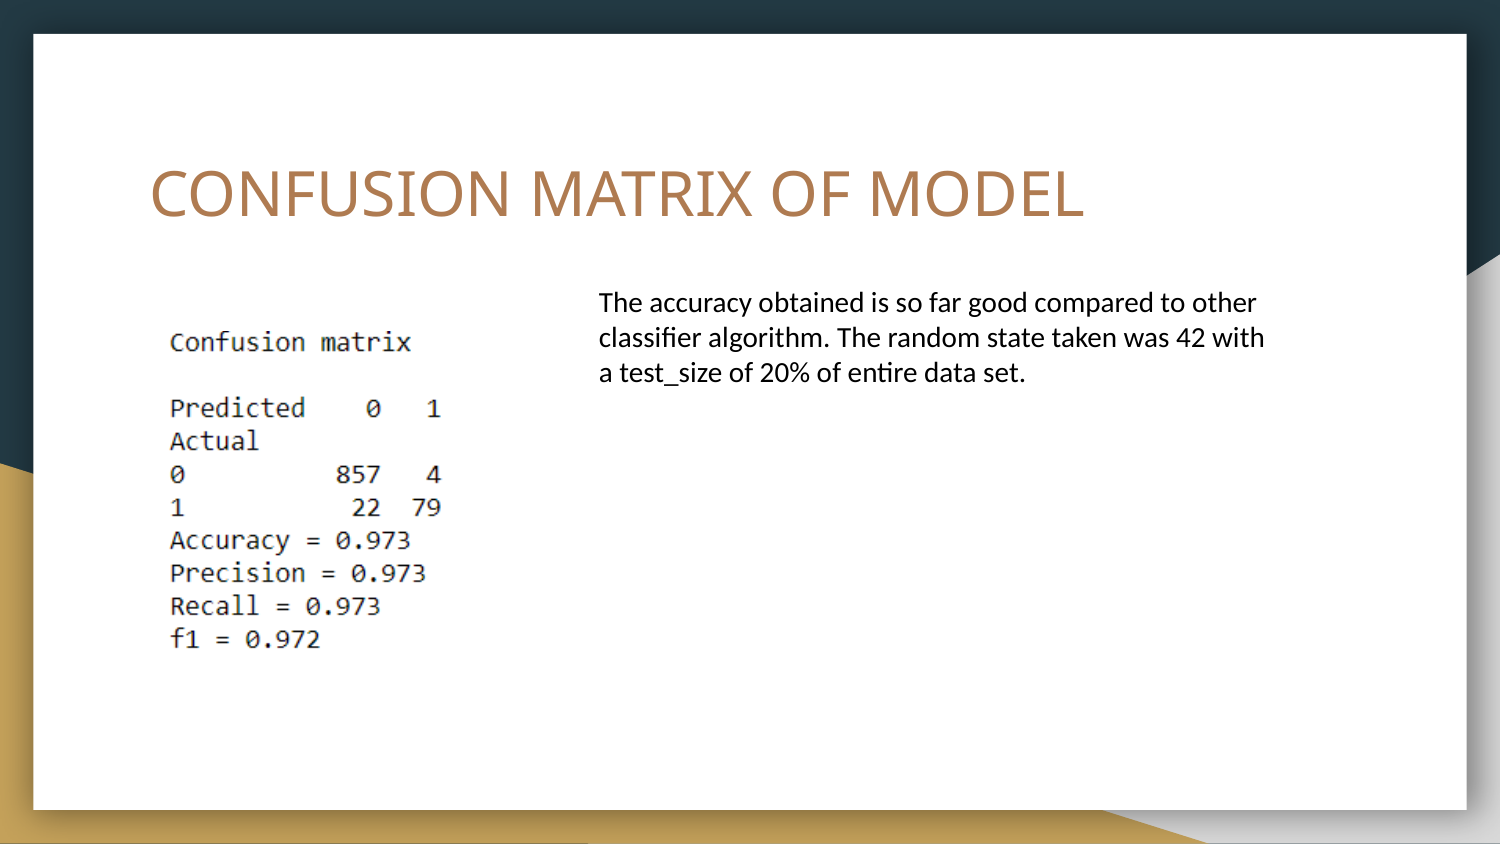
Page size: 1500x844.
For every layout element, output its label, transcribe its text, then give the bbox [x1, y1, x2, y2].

picture [146, 331, 480, 667]
title CONFUSION MATRIX OF MODEL [134, 138, 1366, 296]
text_box The accuracy obtained is so far good compared to other classifier algorithm. The random state taken was 42 with a test_size of 20% of entire data set. [584, 268, 1283, 681]
